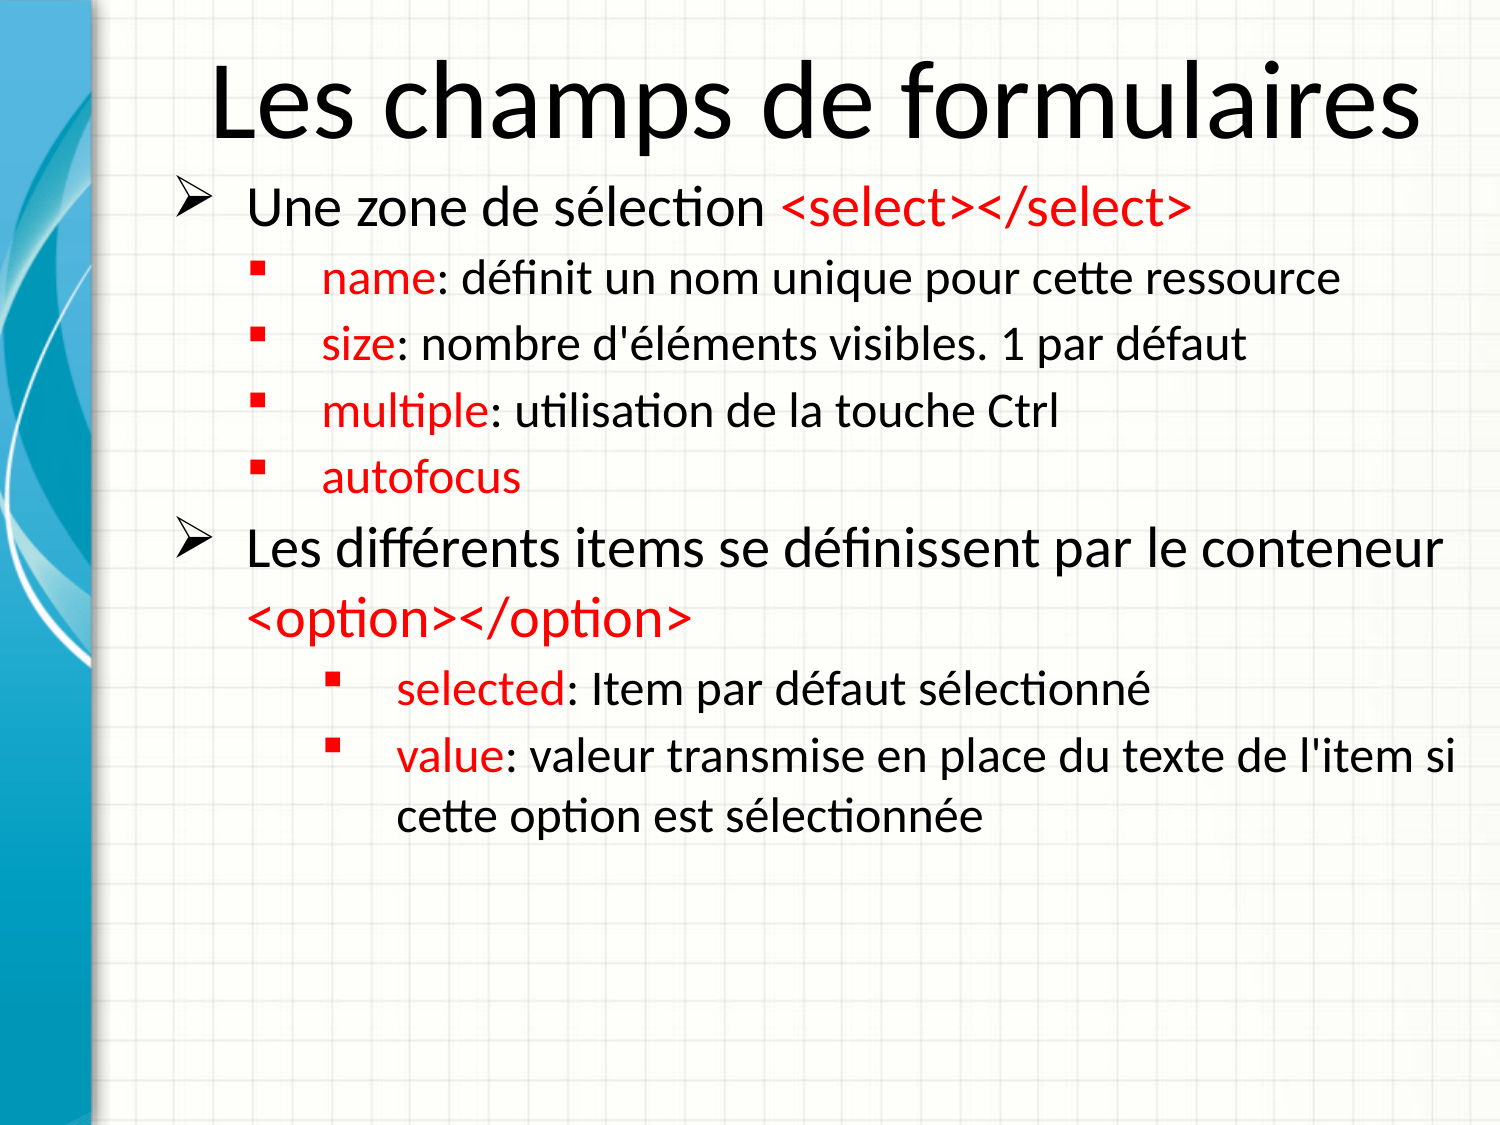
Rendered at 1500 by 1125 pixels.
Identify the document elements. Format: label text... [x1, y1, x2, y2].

text_box Les champs de formulaires [194, 19, 1483, 160]
picture [0, 0, 1500, 1125]
text_box Une zone de sélection <select></select> name: définit un nom unique pour cette ressource size: nombre d'éléments visibles. 1 par défaut multiple: utilisation de la touche Ctrl autofocus Les différents items se définissent par le conteneur <option></option> selected: Item par défaut sélectionné value: valeur transmise en place du texte de l'item si cette option est sélectionnée [156, 160, 1483, 850]
